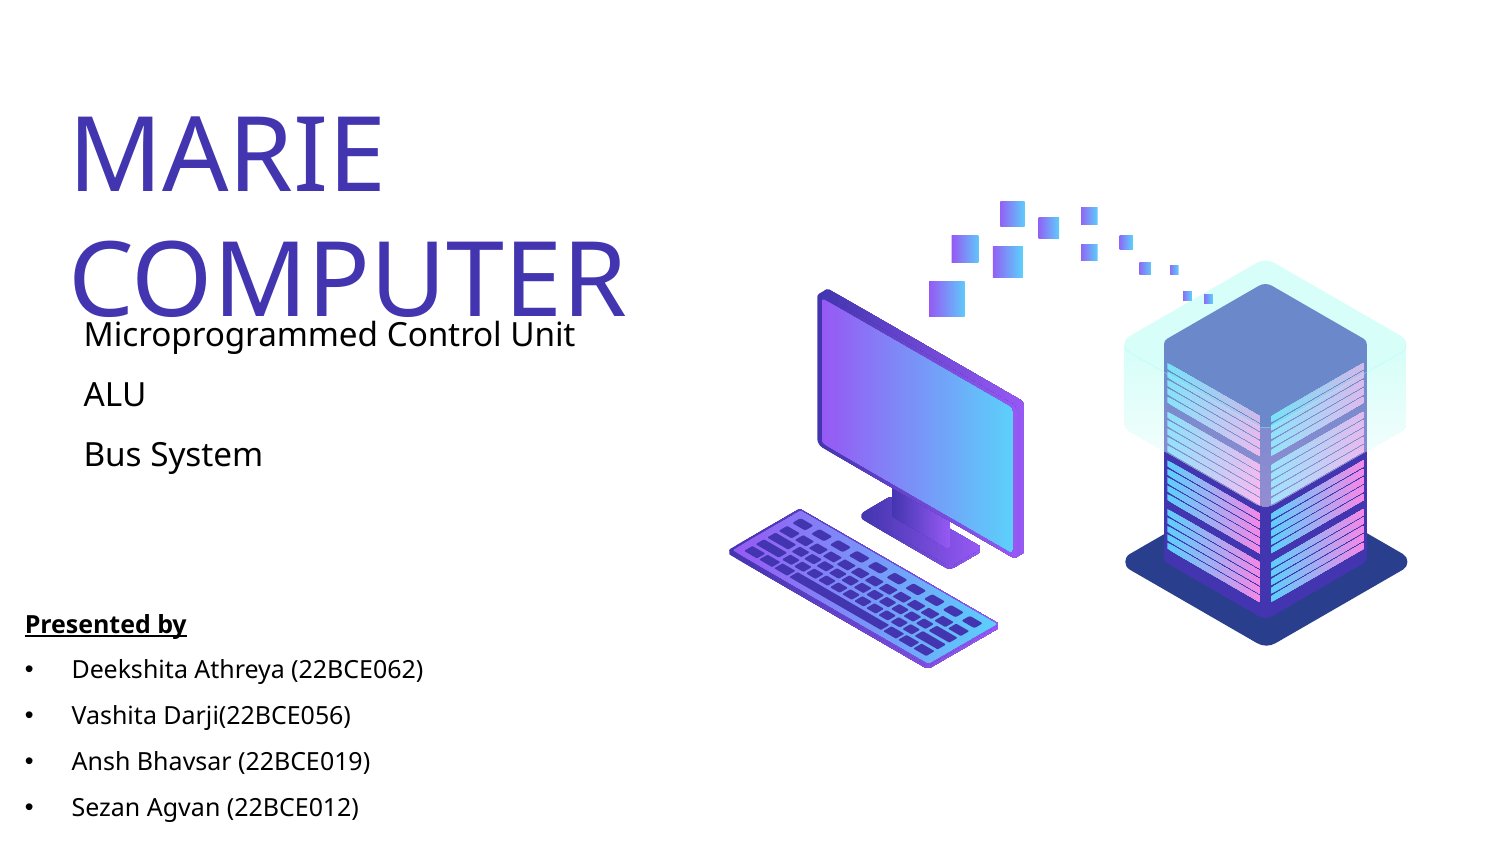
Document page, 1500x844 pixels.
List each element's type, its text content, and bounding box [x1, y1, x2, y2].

text_box [1270, 517, 1364, 578]
text_box [1000, 201, 1025, 227]
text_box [728, 288, 1025, 669]
text_box [1270, 542, 1364, 603]
text_box [1270, 534, 1364, 595]
text_box [1167, 517, 1261, 578]
text_box [1081, 207, 1098, 225]
text_box [951, 235, 979, 263]
text_box [1270, 516, 1362, 569]
subtitle Microprogrammed Control Unit ALU Bus System [68, 278, 767, 434]
text_box [1119, 235, 1133, 250]
text_box [992, 246, 1023, 278]
text_box [1167, 534, 1261, 595]
text_box [1125, 533, 1408, 646]
text_box [1168, 516, 1261, 569]
text_box [1270, 525, 1364, 586]
title MARIE COMPUTER [53, 15, 928, 409]
text_box [1270, 516, 1322, 546]
text_box [1167, 525, 1261, 586]
text_box [1164, 516, 1367, 619]
text_box [1167, 542, 1261, 603]
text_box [1122, 260, 1409, 507]
text_box [1195, 516, 1261, 554]
text_box [1270, 516, 1293, 529]
text_box [1038, 217, 1060, 239]
text_box [1209, 516, 1261, 546]
text_box [1270, 516, 1307, 537]
text_box [1224, 516, 1261, 537]
text_box [1270, 516, 1336, 554]
text_box [929, 281, 965, 287]
text_box Presented by Deekshita Athreya (22BCE062) Vashita Darji(22BCE056) Ansh Bhavsar (22BCE019) Sezan Agvan (22BCE012) [9, 577, 594, 831]
text_box [1238, 516, 1261, 529]
text_box [1081, 244, 1098, 261]
